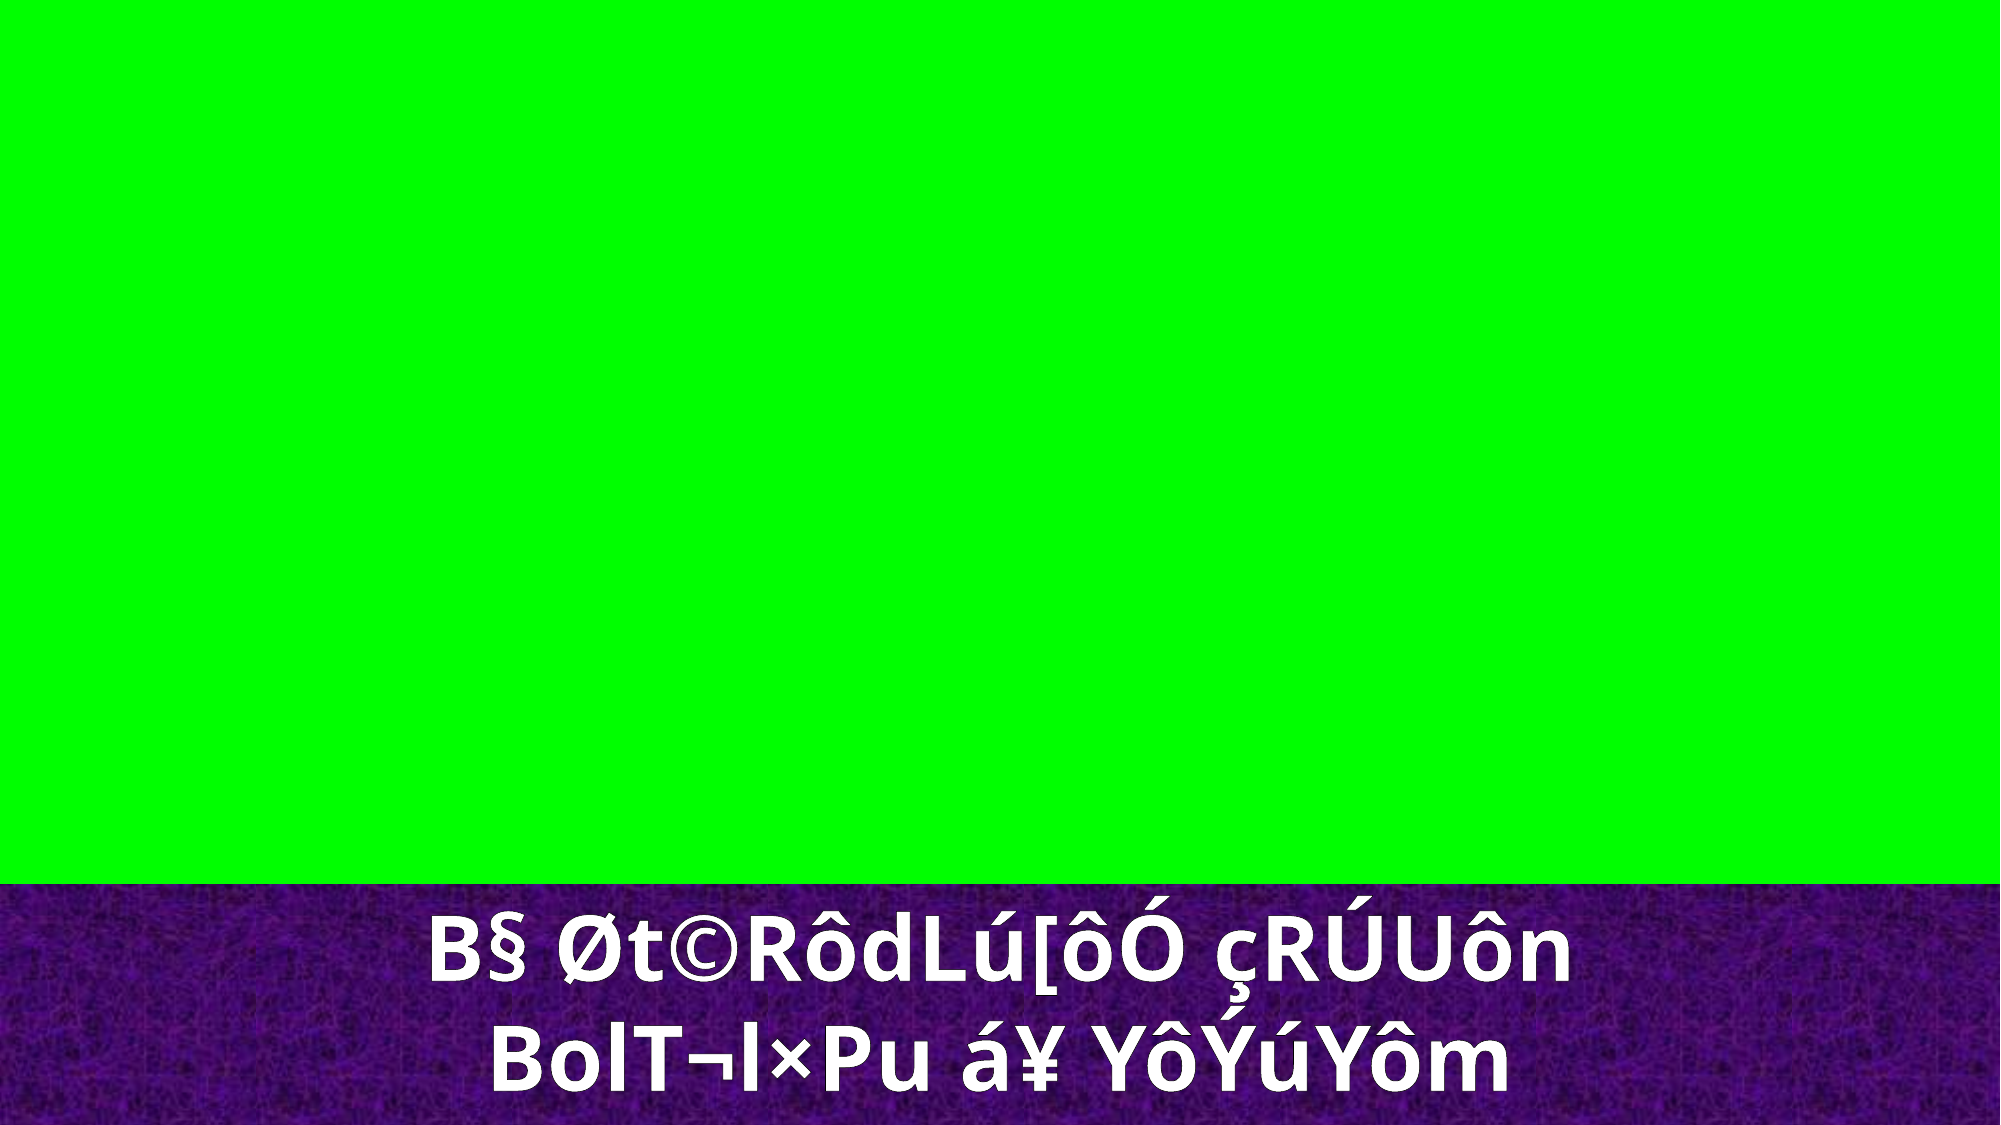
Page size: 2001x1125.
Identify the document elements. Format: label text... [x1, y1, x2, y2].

text_box B§ Øt©RôdLú[ôÓ çRÚUôn BolT¬l×Pu á¥ YôÝúYôm [273, 882, 1727, 1117]
text_box [0, 884, 2000, 1125]
